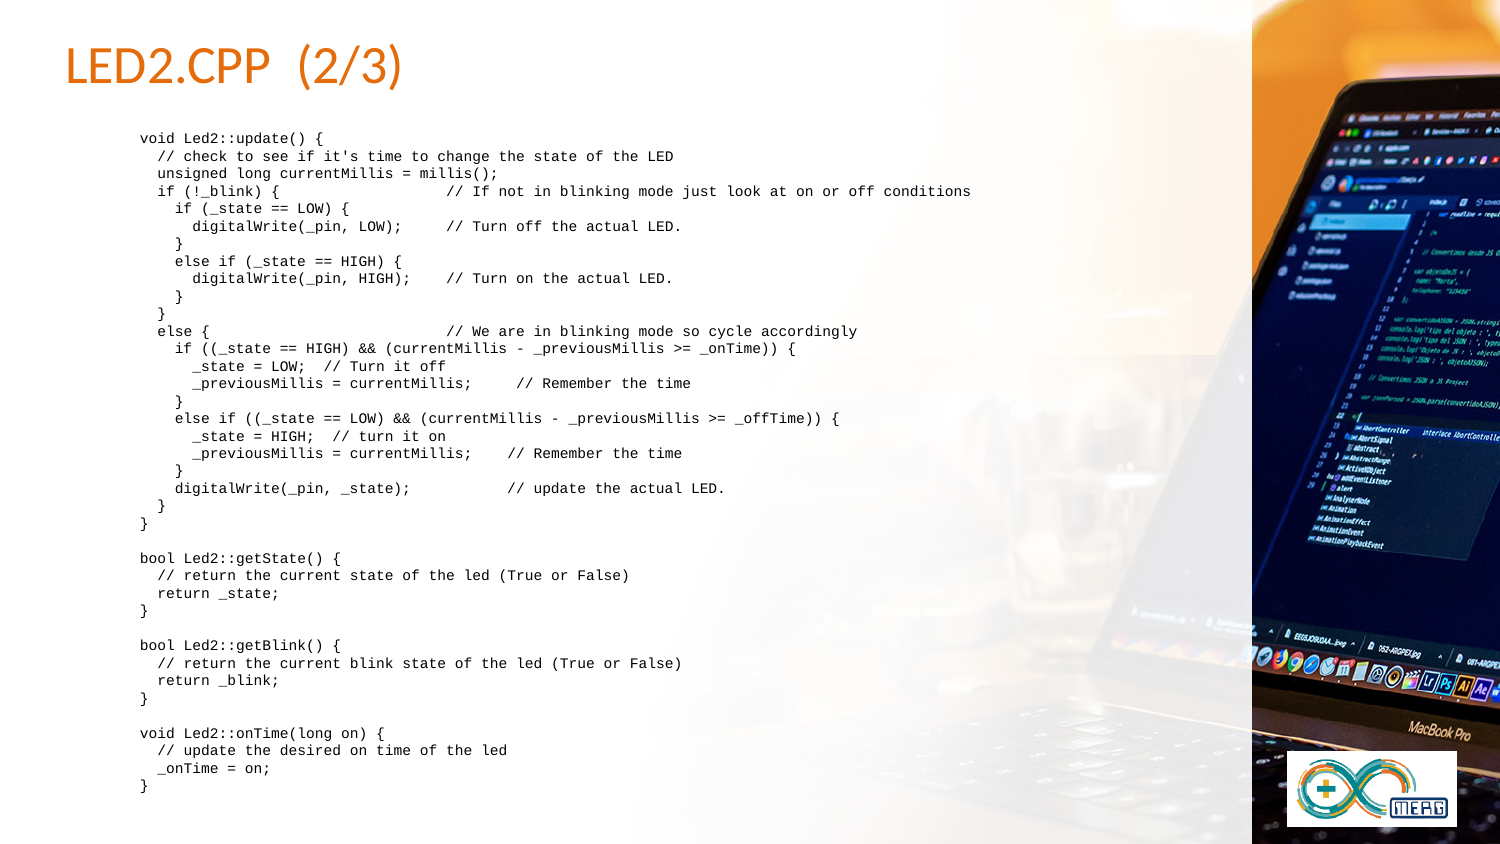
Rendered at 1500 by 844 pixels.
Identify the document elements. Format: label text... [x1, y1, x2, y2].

title LED2.CPP (2/3) [50, 21, 1201, 102]
picture [0, 0, 1500, 844]
text_box void Led2::update() { // check to see if it's time to change the state of the LED unsigned long currentMillis = millis(); if (!_blink) { // If not in blinking mode just look at on or off conditions if (_state == LOW) { digitalWrite(_pin, LOW); // Turn off the actual LED. } else if (_state == HIGH) { digitalWrite(_pin, HIGH); // Turn on the actual LED. } } else { // We are in blinking mode so cycle accordingly if ((_state == HIGH) && (currentMillis - _previousMillis >= _onTime)) { _state = LOW; // Turn it off _previousMillis = currentMillis; // Remember the time } else if ((_state == LOW) && (currentMillis - _previousMillis >= _offTime)) { _state = HIGH; // turn it on _previousMillis = currentMillis; // Remember the time } digitalWrite(_pin, _state); // update the actual LED. } } bool Led2::getState() { // return the current state of the led (True or False) return _state; } bool Led2::getBlink() { // return the current blink state of the led (True or False) return _blink; } void Led2::onTime(long on) { // update the desired on time of the led _onTime = on; } [124, 121, 1312, 801]
